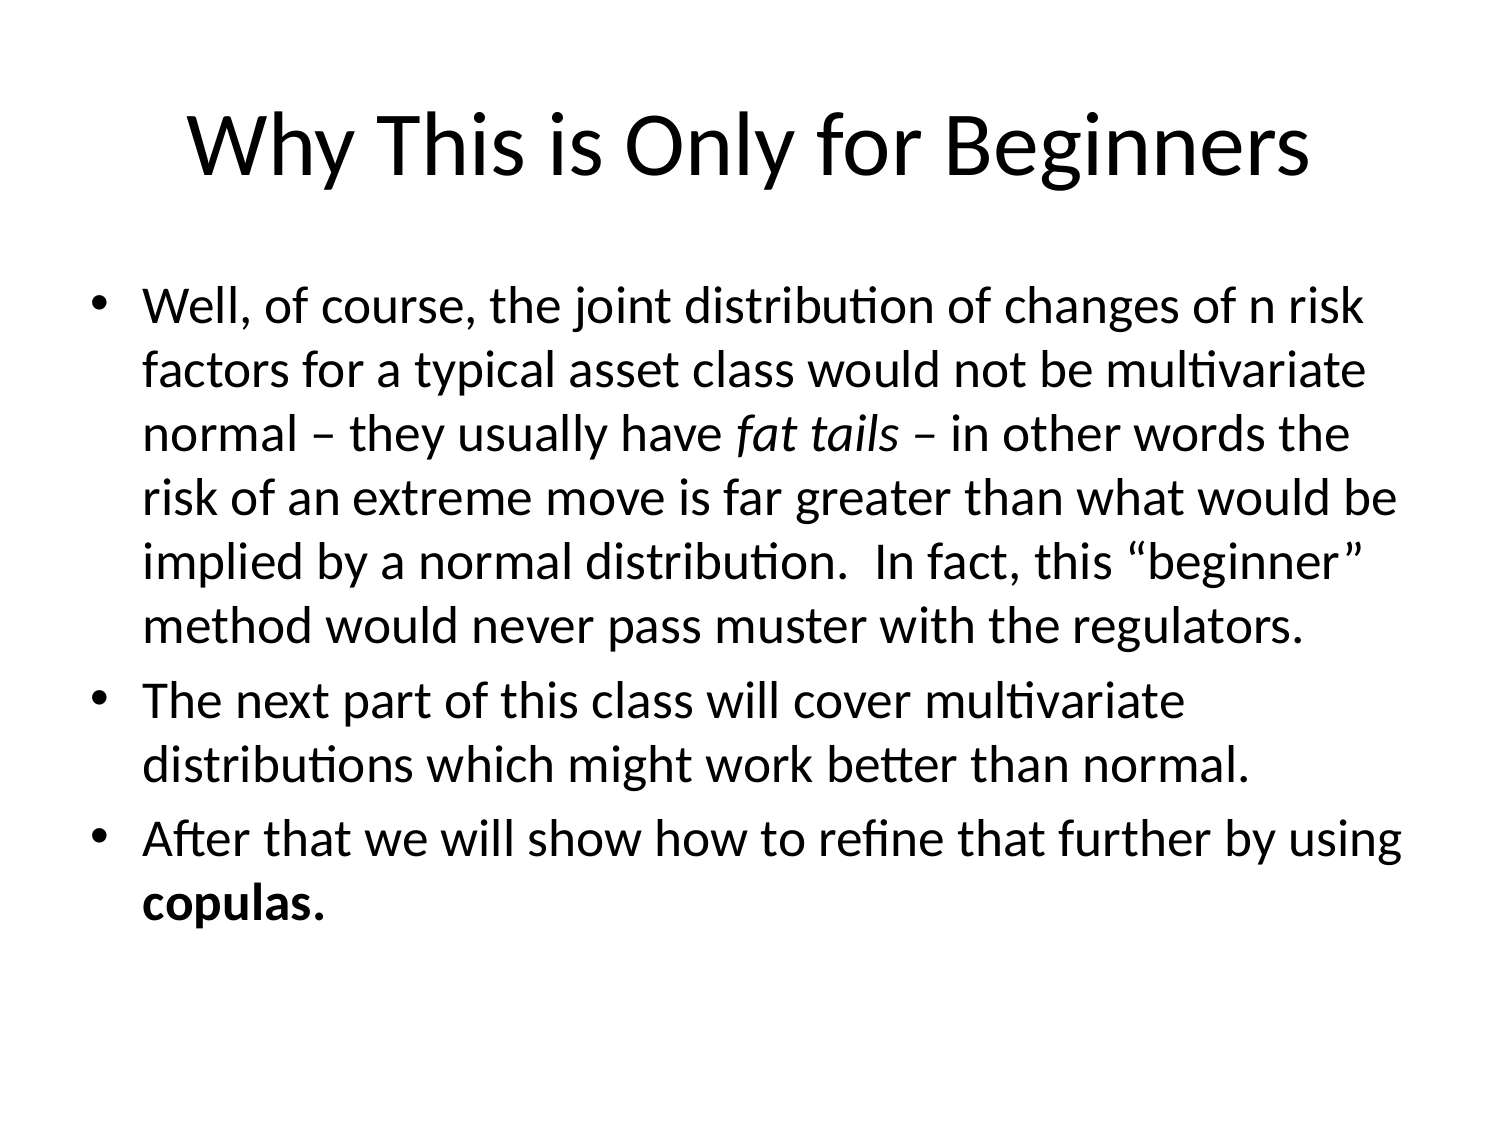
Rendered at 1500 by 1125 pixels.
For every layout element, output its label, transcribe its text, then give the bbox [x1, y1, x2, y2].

title Why This is Only for Beginners [75, 45, 1425, 233]
list Well, of course, the joint distribution of changes of n risk factors for a typical asset class would not be multivariate normal – they usually have fat tails – in other words the risk of an extreme move is far greater than what would be implied by a normal distribution. In fact, this “beginner” method would never pass muster with the regulators. The next part of this class will cover multivariate distributions which might work better than normal. After that we will show how to refine that further by using copulas. [75, 262, 1425, 1005]
